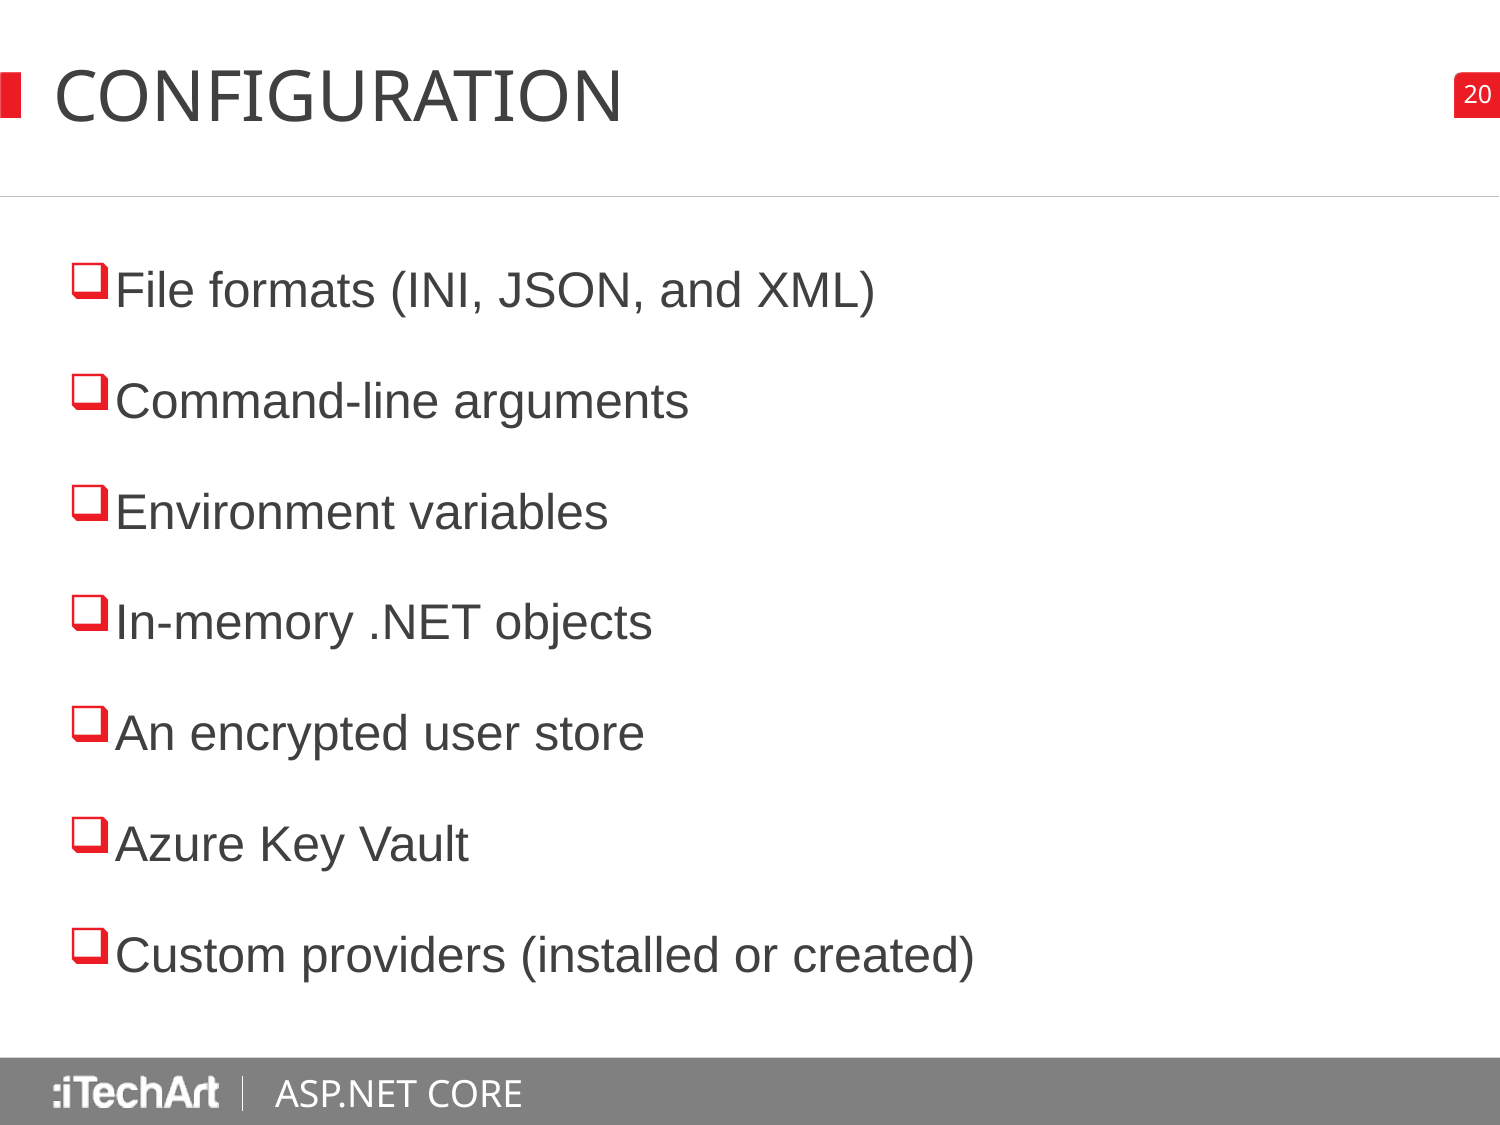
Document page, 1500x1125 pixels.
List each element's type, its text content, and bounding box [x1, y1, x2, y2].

title COnfiguration [53, 0, 1449, 197]
list File formats (INI, JSON, and XML) Command-line arguments Environment variables In-memory .NET objects An encrypted user store Azure Key Vault Custom providers (installed or created) [53, 220, 1447, 1024]
picture [0, 72, 21, 118]
picture [53, 1075, 219, 1108]
picture [1454, 72, 1500, 118]
